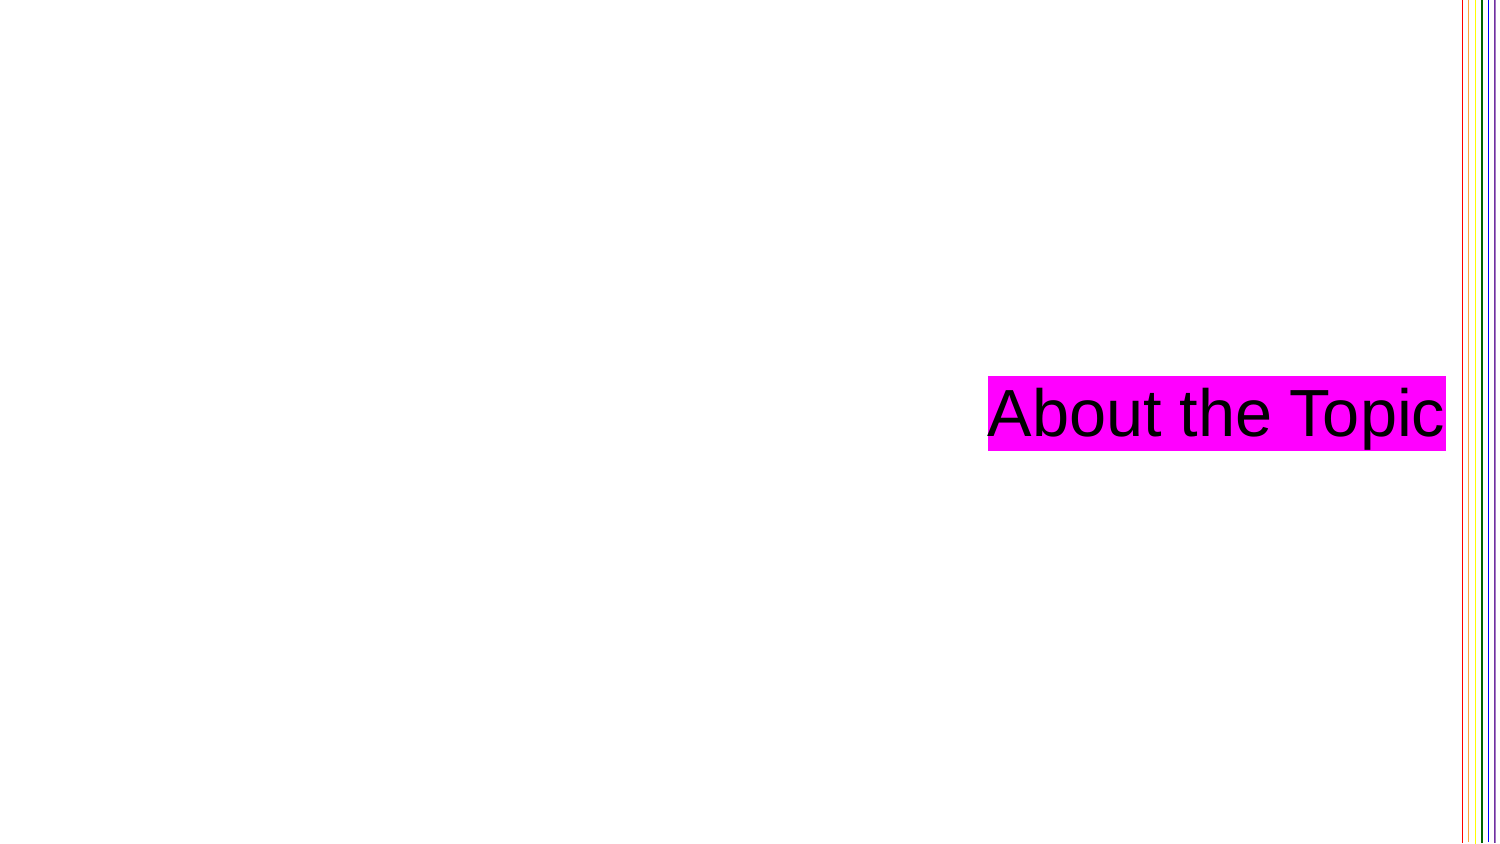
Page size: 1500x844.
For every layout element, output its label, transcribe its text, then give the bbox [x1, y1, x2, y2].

text_box About the Topic [710, 362, 1461, 458]
